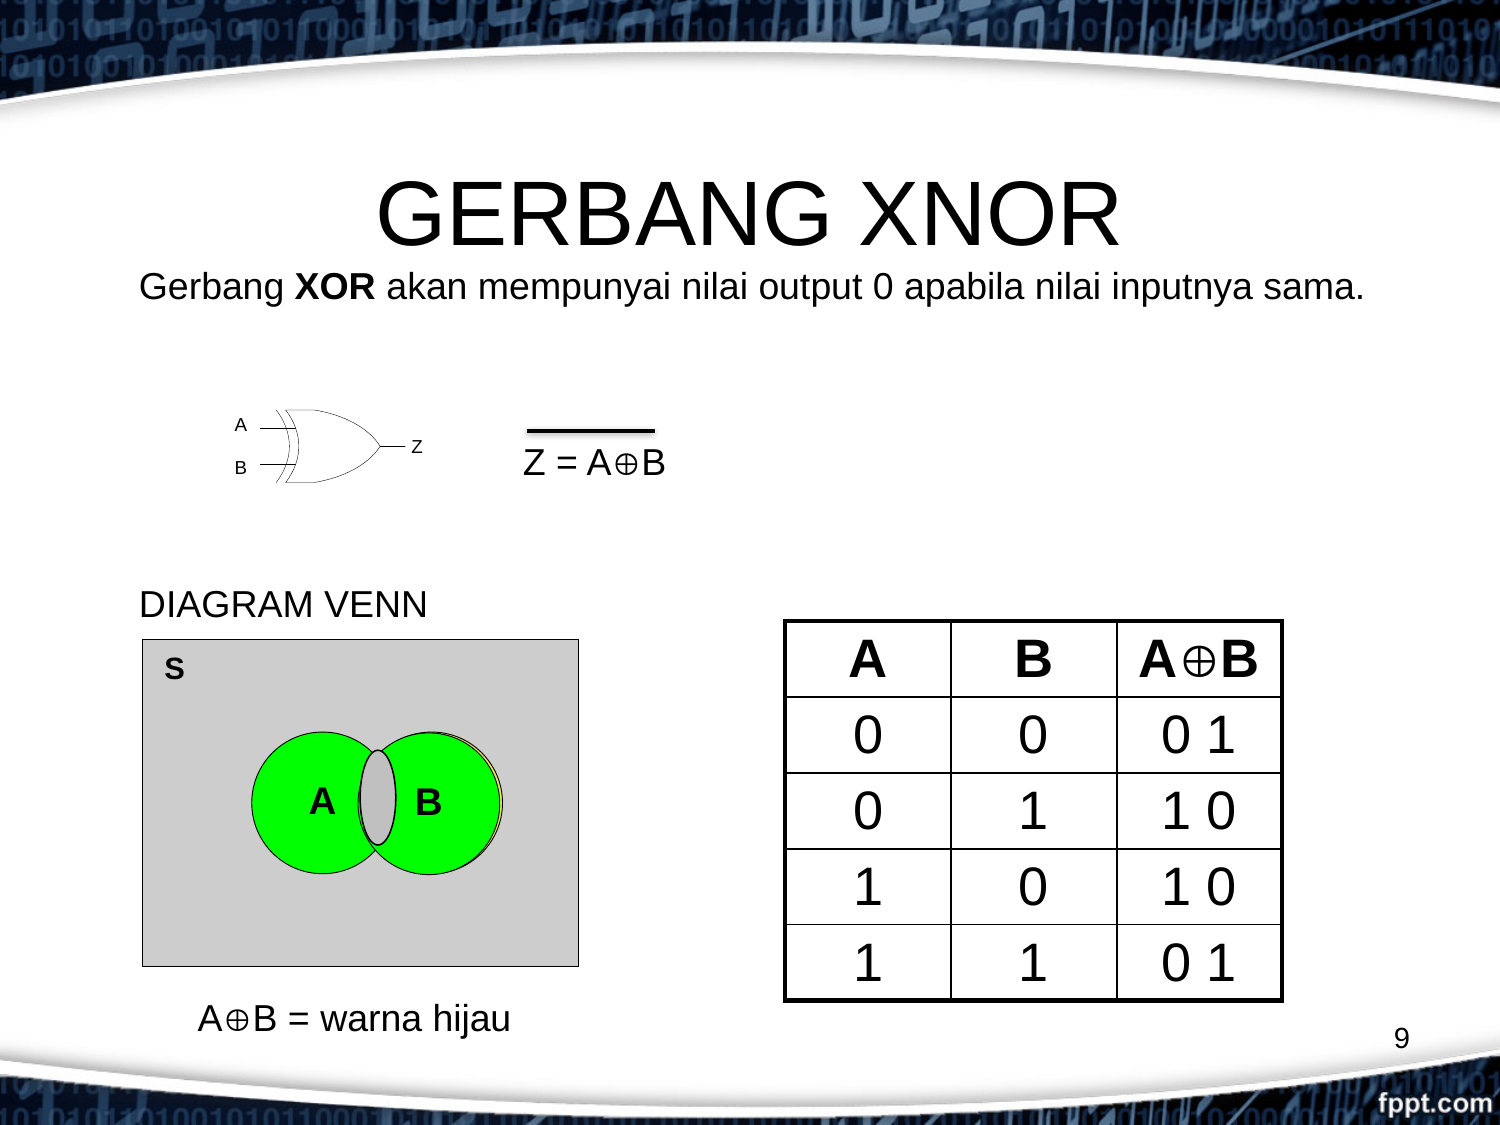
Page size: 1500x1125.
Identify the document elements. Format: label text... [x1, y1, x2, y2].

table_header B [952, 623, 1116, 696]
table_cell 1 [952, 774, 1116, 848]
table_cell 0 [952, 698, 1116, 772]
table_header AB [1118, 623, 1280, 696]
table_cell 1 0 [1118, 850, 1280, 924]
table_cell 0 [787, 698, 950, 772]
table_cell 1 [787, 850, 950, 924]
text_box AB = warna hijau [183, 986, 527, 1047]
table_cell 0 1 [1118, 698, 1280, 772]
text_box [135, 631, 585, 972]
title GERBANG XNOR [75, 115, 1425, 303]
table_cell 0 [787, 774, 950, 848]
table_cell 1 0 [1118, 774, 1280, 848]
text_box Z = AB [508, 430, 682, 491]
slide_number 9 [1074, 1011, 1425, 1087]
table_cell 0 1 [1118, 925, 1280, 998]
text_box DIAGRAM VENN [124, 573, 444, 633]
table_cell 1 [787, 925, 950, 998]
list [218, 395, 440, 499]
table_cell 0 [952, 850, 1116, 924]
text_box Gerbang XOR akan mempunyai nilai output 0 apabila nilai inputnya sama. [123, 254, 1424, 315]
table_cell 1 [952, 925, 1116, 998]
picture [0, 0, 1500, 1125]
table_header A [787, 623, 950, 696]
